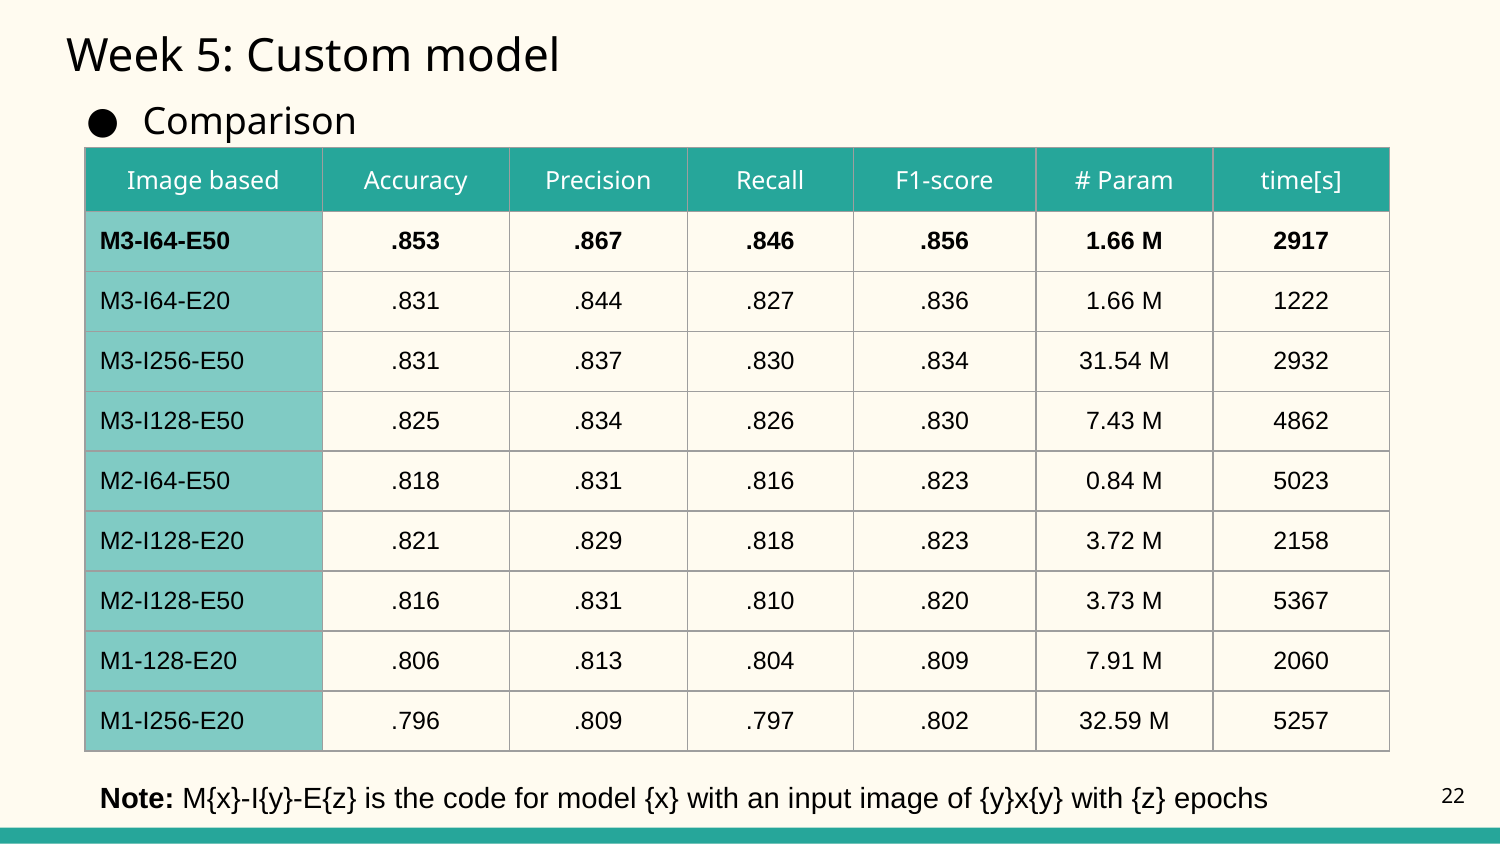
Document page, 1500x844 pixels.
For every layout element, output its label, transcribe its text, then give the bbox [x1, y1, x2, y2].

table_cell 5257 [1214, 692, 1389, 750]
table_cell M2-I128-E20 [86, 512, 322, 570]
table_cell .831 [510, 572, 687, 630]
table_cell M2-I64-E50 [86, 452, 322, 510]
table_cell .837 [510, 332, 687, 391]
table_cell .816 [688, 452, 853, 510]
table_cell .804 [688, 632, 853, 690]
table_cell .830 [854, 392, 1035, 450]
table_cell 3.72 M [1037, 512, 1212, 570]
table_cell .802 [854, 692, 1035, 750]
table_cell 2917 [1214, 212, 1389, 271]
table_cell 7.43 M [1037, 392, 1212, 450]
table_cell .867 [510, 212, 687, 271]
table_header Accuracy [323, 148, 509, 211]
table_cell M3-I64-E20 [86, 272, 322, 331]
title Week 5: Custom model [51, 10, 1449, 112]
table_cell 1222 [1214, 272, 1389, 331]
slide_number ‹#› [1390, 764, 1480, 830]
table_cell 5023 [1214, 452, 1389, 510]
table_cell 2932 [1214, 332, 1389, 391]
table_cell .818 [688, 512, 853, 570]
table_cell .844 [510, 272, 687, 331]
table_cell .829 [510, 512, 687, 570]
table_cell 2060 [1214, 632, 1389, 690]
table_cell .813 [510, 632, 687, 690]
table_header Image based [86, 148, 322, 211]
table_cell .834 [854, 332, 1035, 391]
table_cell .834 [510, 392, 687, 450]
table_cell .823 [854, 452, 1035, 510]
table_header # Param [1037, 148, 1212, 211]
table_cell .797 [688, 692, 853, 750]
table_cell 31.54 M [1037, 332, 1212, 391]
table_cell .825 [323, 392, 509, 450]
table_cell 7.91 M [1037, 632, 1212, 690]
table_cell 32.59 M [1037, 692, 1212, 750]
table_cell .810 [688, 572, 853, 630]
table_header F1-score [854, 148, 1035, 211]
table_cell .823 [854, 512, 1035, 570]
table_cell .831 [323, 332, 509, 391]
table_cell .836 [854, 272, 1035, 331]
table_cell .816 [323, 572, 509, 630]
table_cell M3-I128-E50 [86, 392, 322, 450]
table_cell .831 [510, 452, 687, 510]
text_box Note: M{x}-I{y}-E{z} is the code for model {x} with an input image of {y}x{y} with {z} epochs [84, 764, 1390, 844]
table_cell 1.66 M [1037, 272, 1212, 331]
table_header Recall [688, 148, 853, 211]
table_cell .796 [323, 692, 509, 750]
table_cell 5367 [1214, 572, 1389, 630]
table_cell 2158 [1214, 512, 1389, 570]
table_cell M3-I64-E50 [86, 212, 322, 271]
table_cell .830 [688, 332, 853, 391]
table_cell .826 [688, 392, 853, 450]
table_cell 1.66 M [1037, 212, 1212, 271]
table_cell M1-128-E20 [86, 632, 322, 690]
table_cell 0.84 M [1037, 452, 1212, 510]
table_cell .853 [323, 212, 509, 271]
table_cell .806 [323, 632, 509, 690]
table_cell .821 [323, 512, 509, 570]
table_cell M1-I256-E20 [86, 692, 322, 750]
table_cell .809 [510, 692, 687, 750]
table_cell M2-I128-E50 [86, 572, 322, 630]
list Comparison [52, 75, 1451, 748]
table_cell M3-I256-E50 [86, 332, 322, 391]
table_cell 4862 [1214, 392, 1389, 450]
table_header Precision [510, 148, 687, 211]
table_cell .809 [854, 632, 1035, 690]
table_cell .818 [323, 452, 509, 510]
table_cell .856 [854, 212, 1035, 271]
table_cell 3.73 M [1037, 572, 1212, 630]
table_cell .827 [688, 272, 853, 331]
table_cell .846 [688, 212, 853, 271]
table_header time[s] [1214, 148, 1389, 211]
table_cell .820 [854, 572, 1035, 630]
table_cell .831 [323, 272, 509, 331]
